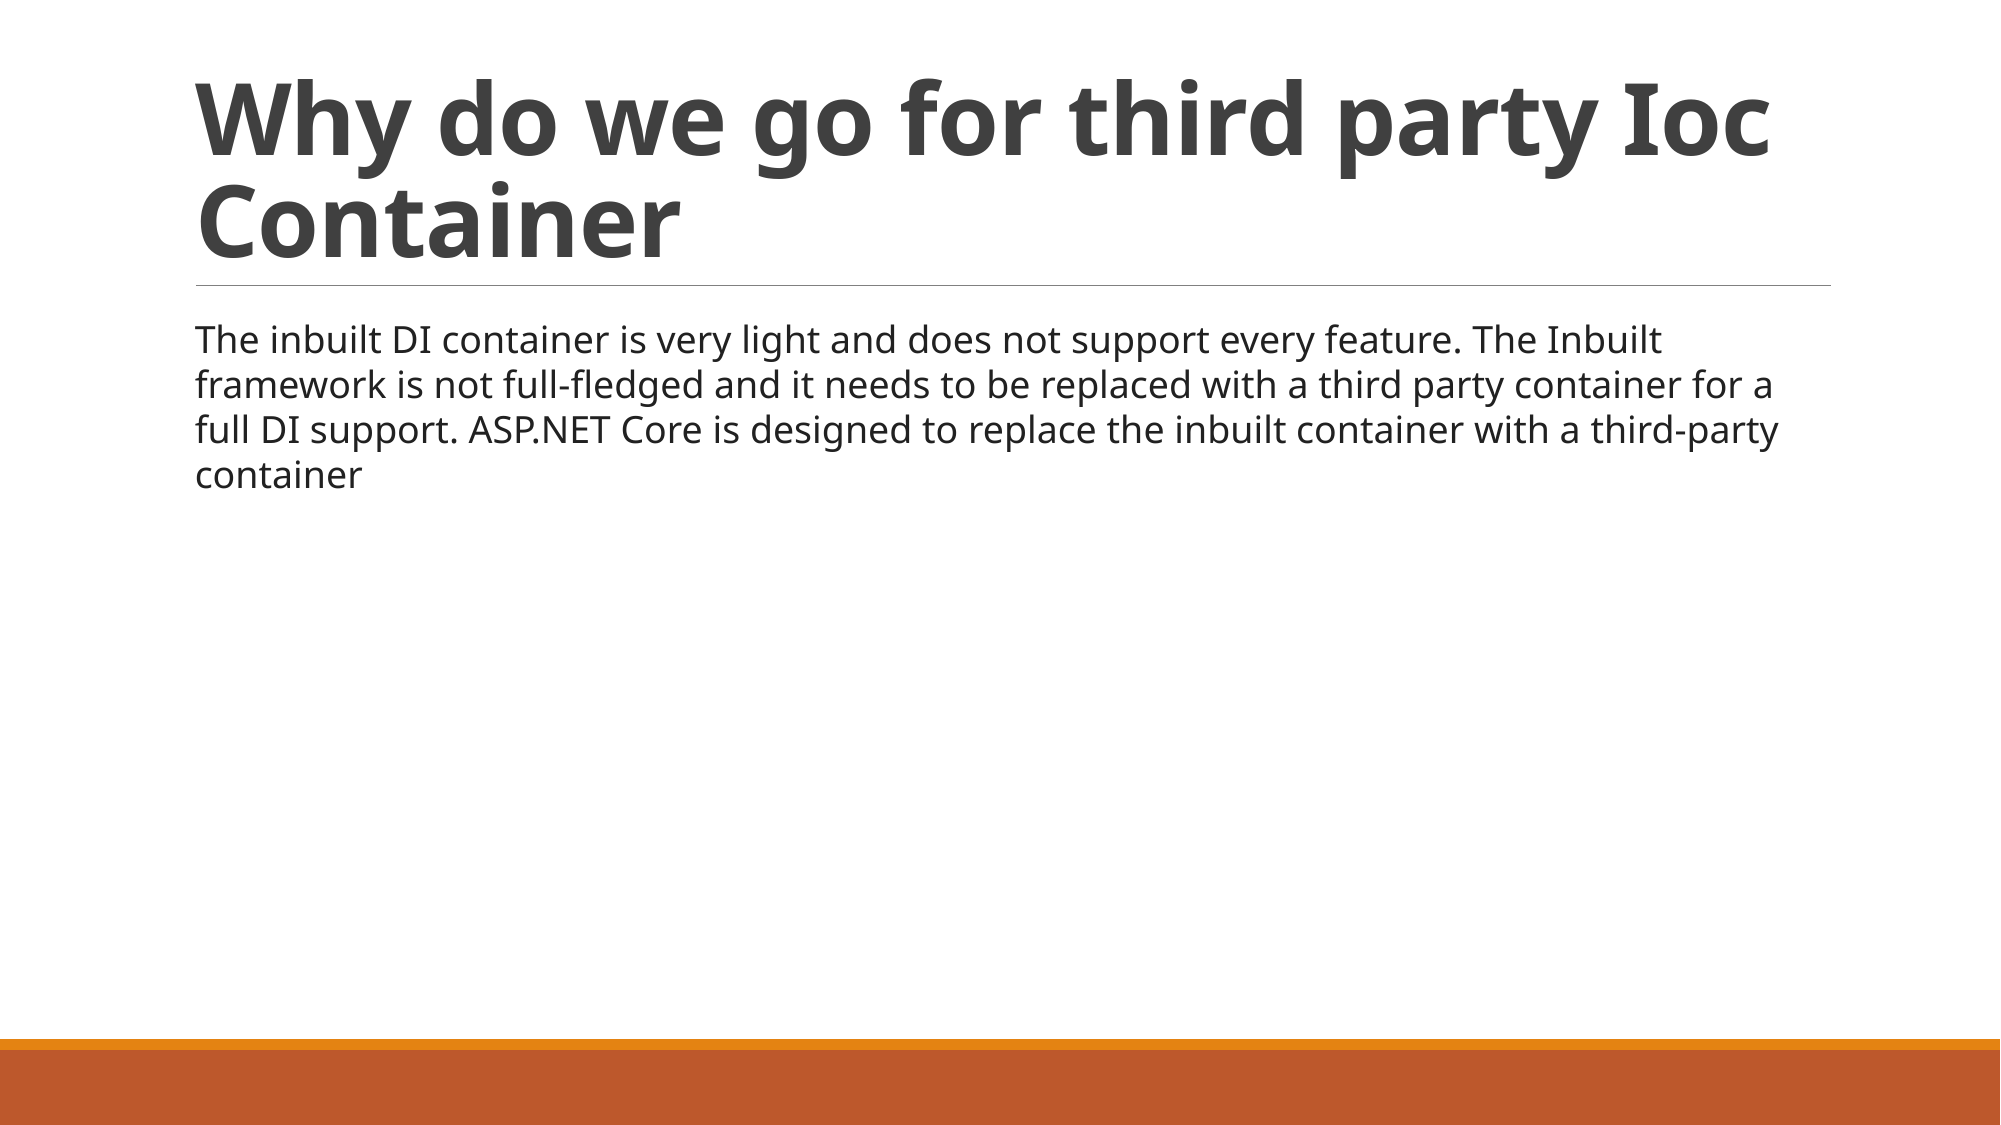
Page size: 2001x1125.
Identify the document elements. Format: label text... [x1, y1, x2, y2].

title Why do we go for third party Ioc Container [180, 47, 1830, 285]
text_box The inbuilt DI container is very light and does not support every feature. The Inbuilt framework is not full-fledged and it needs to be replaced with a third party container for a full DI support. ASP.NET Core is designed to replace the inbuilt container with a third-party container [179, 308, 1830, 503]
